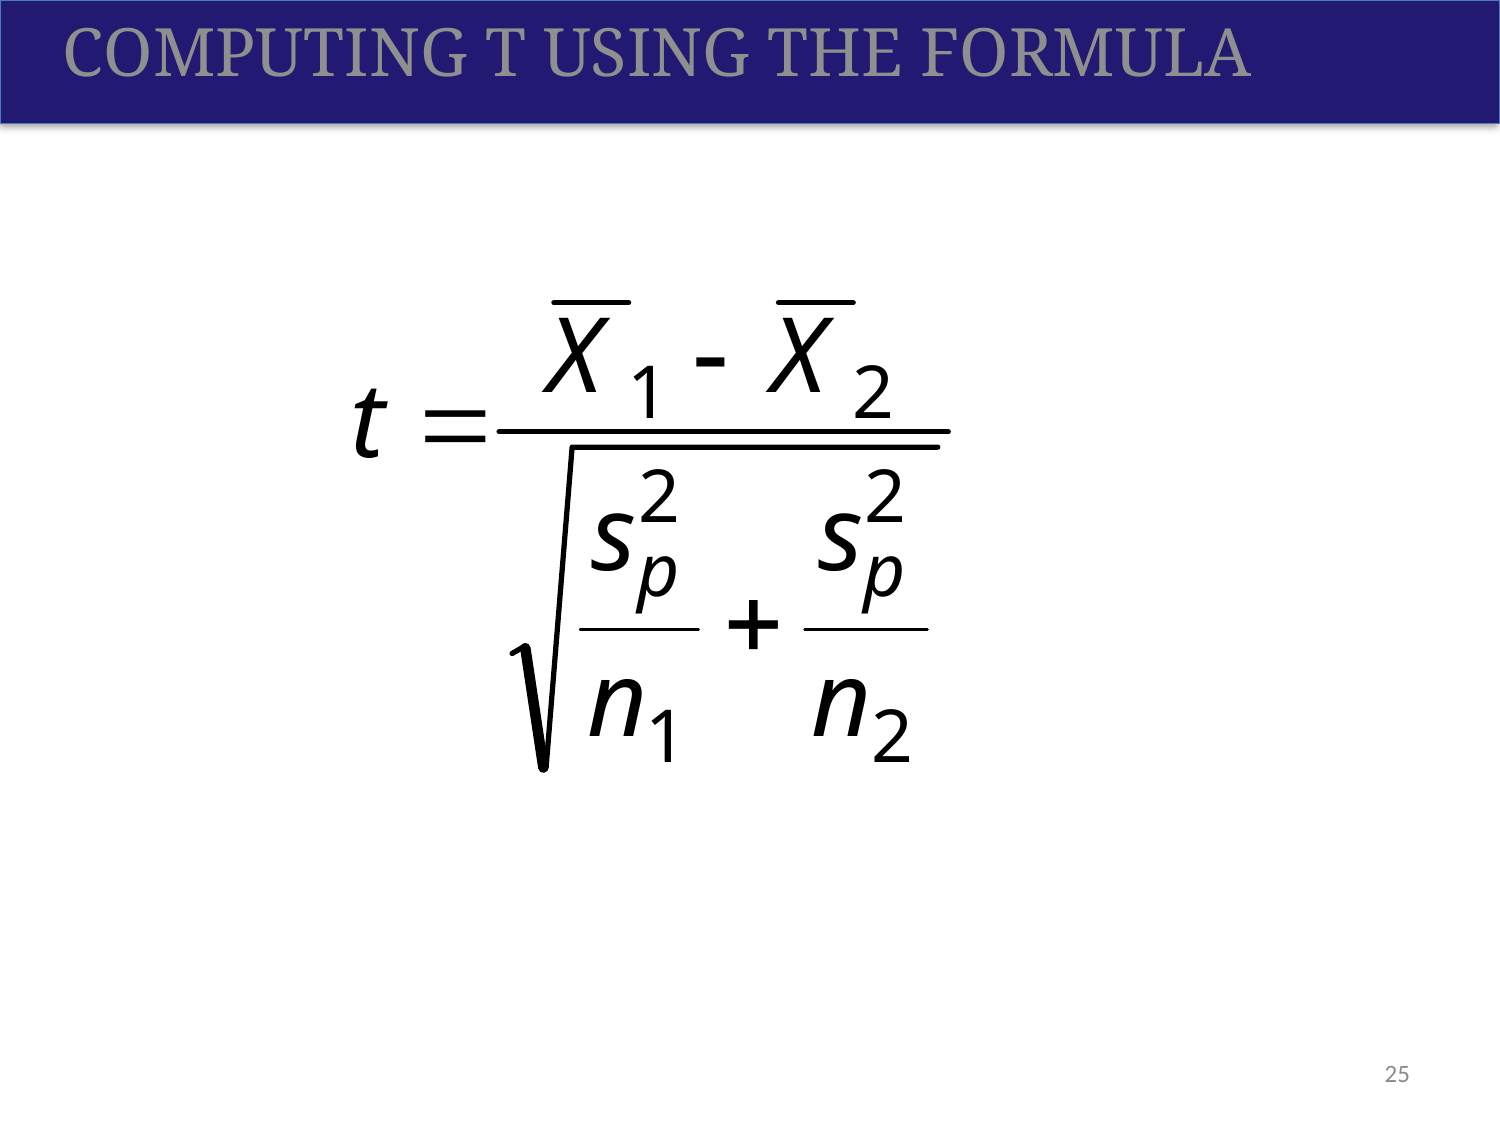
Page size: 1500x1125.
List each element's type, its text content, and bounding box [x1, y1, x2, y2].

text_box Computing t using the formula [47, 0, 1500, 100]
slide_number 25 [1074, 1042, 1425, 1103]
picture [334, 269, 970, 802]
text_box [0, 0, 1500, 124]
